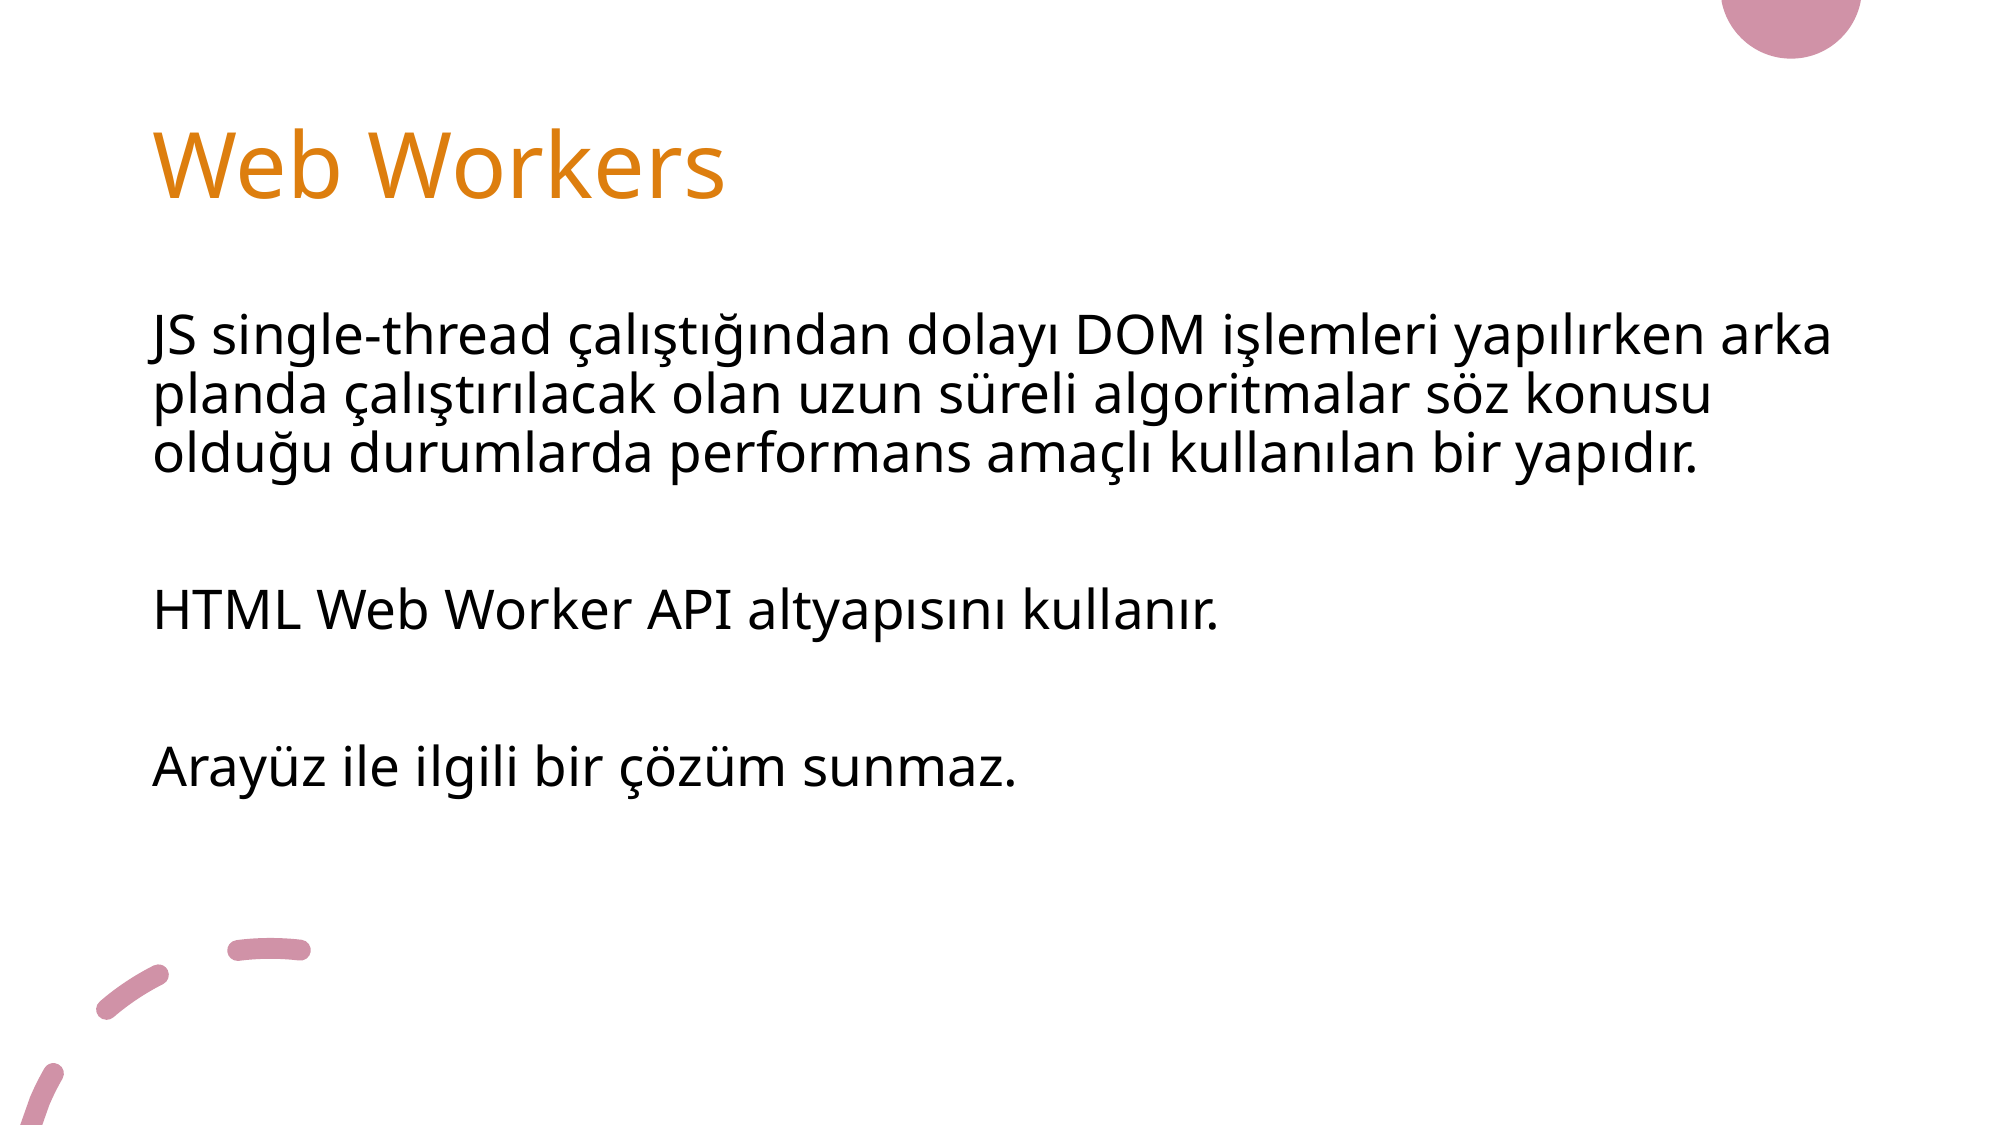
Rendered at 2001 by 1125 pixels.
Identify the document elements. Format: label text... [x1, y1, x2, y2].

title Web Workers [137, 59, 1863, 278]
list JS single-thread çalıştığından dolayı DOM işlemleri yapılırken arka planda çalıştırılacak olan uzun süreli algoritmalar söz konusu olduğu durumlarda performans amaçlı kullanılan bir yapıdır. HTML Web Worker API altyapısını kullanır. Arayüz ile ilgili bir çözüm sunmaz. [137, 299, 1863, 933]
